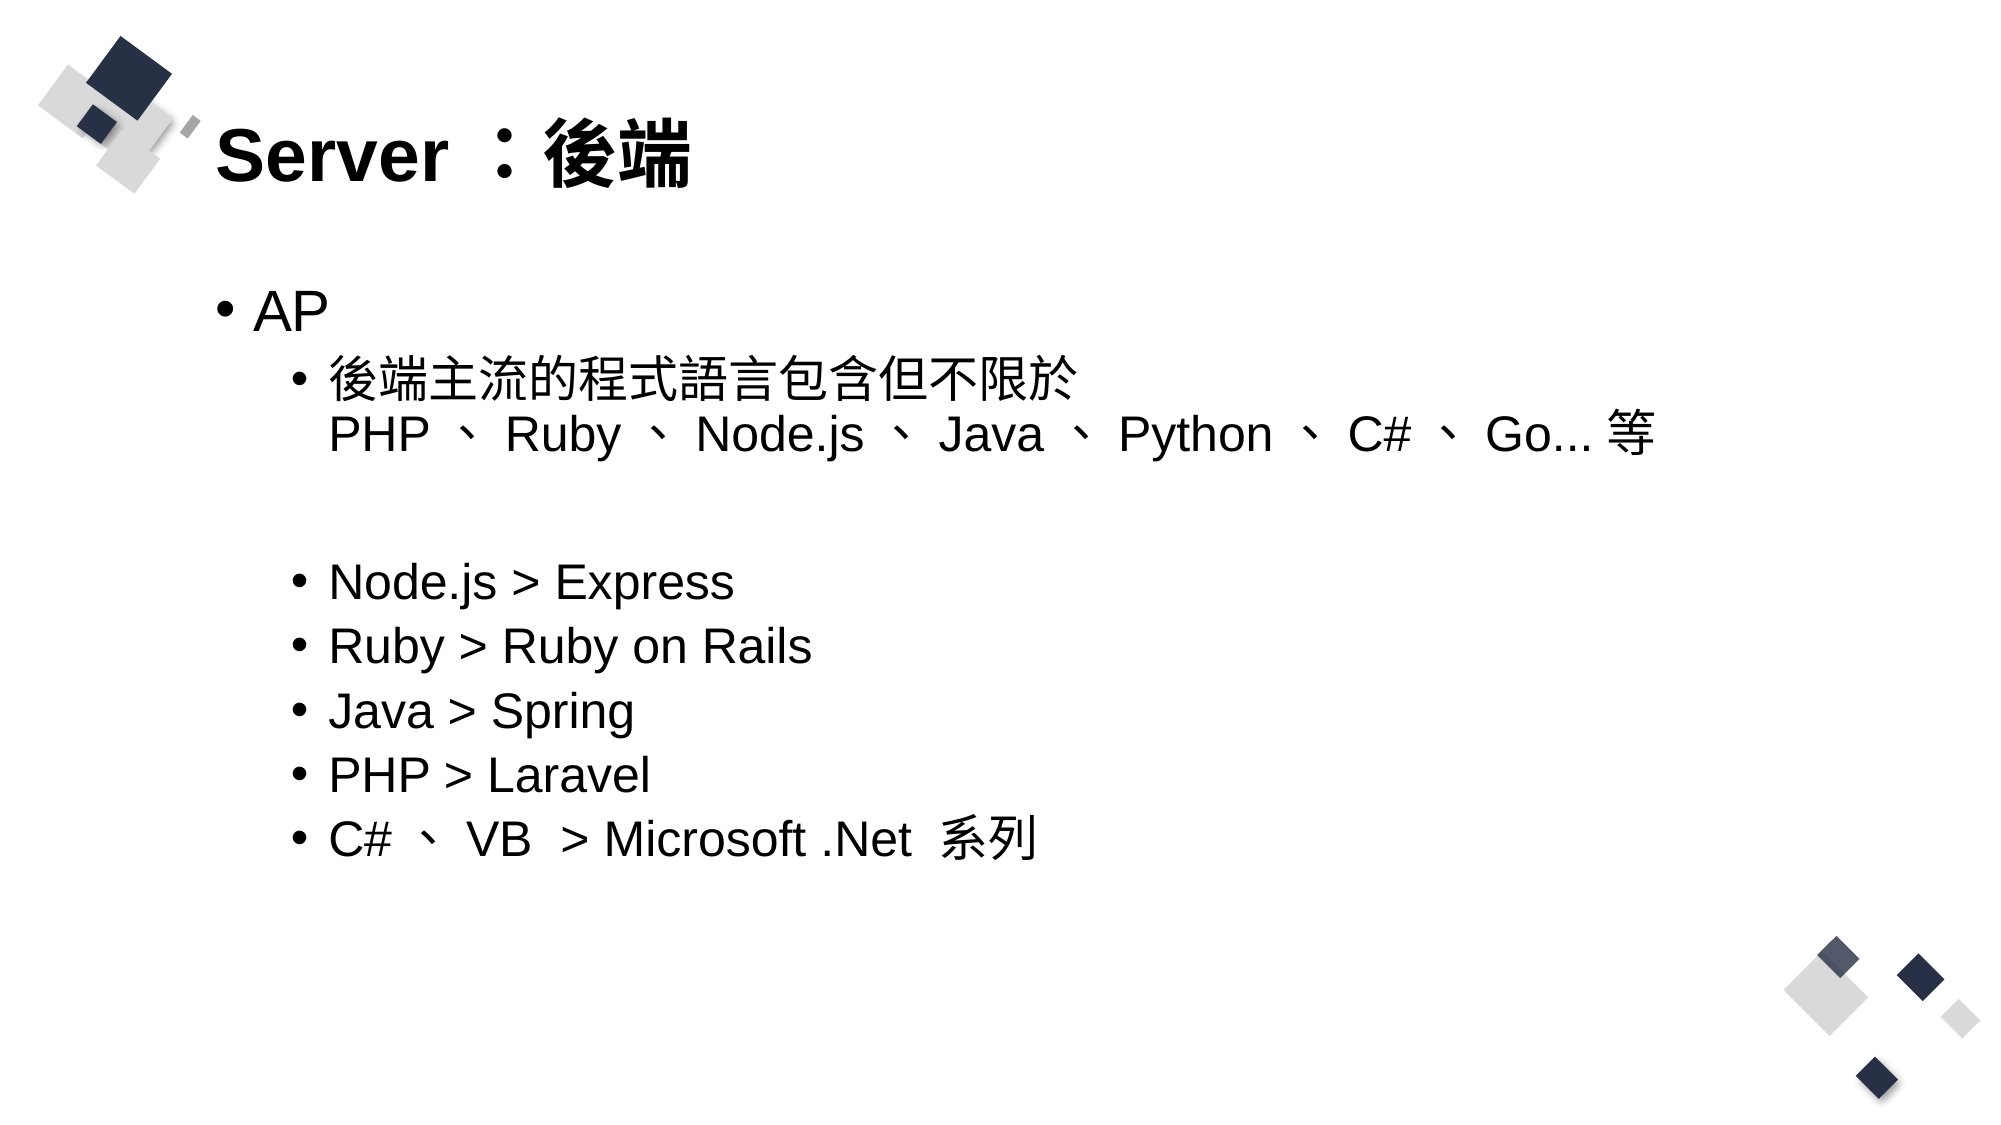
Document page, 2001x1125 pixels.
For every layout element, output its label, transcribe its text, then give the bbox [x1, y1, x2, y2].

list AP 後端主流的程式語言包含但不限於PHP、Ruby、Node.js、Java、Python、C#、Go...等 Node.js > Express Ruby > Ruby on Rails Java > Spring PHP > Laravel C#、VB > Microsoft .Net 系列 [200, 273, 1783, 1014]
title Server：後端 [200, 59, 1783, 255]
